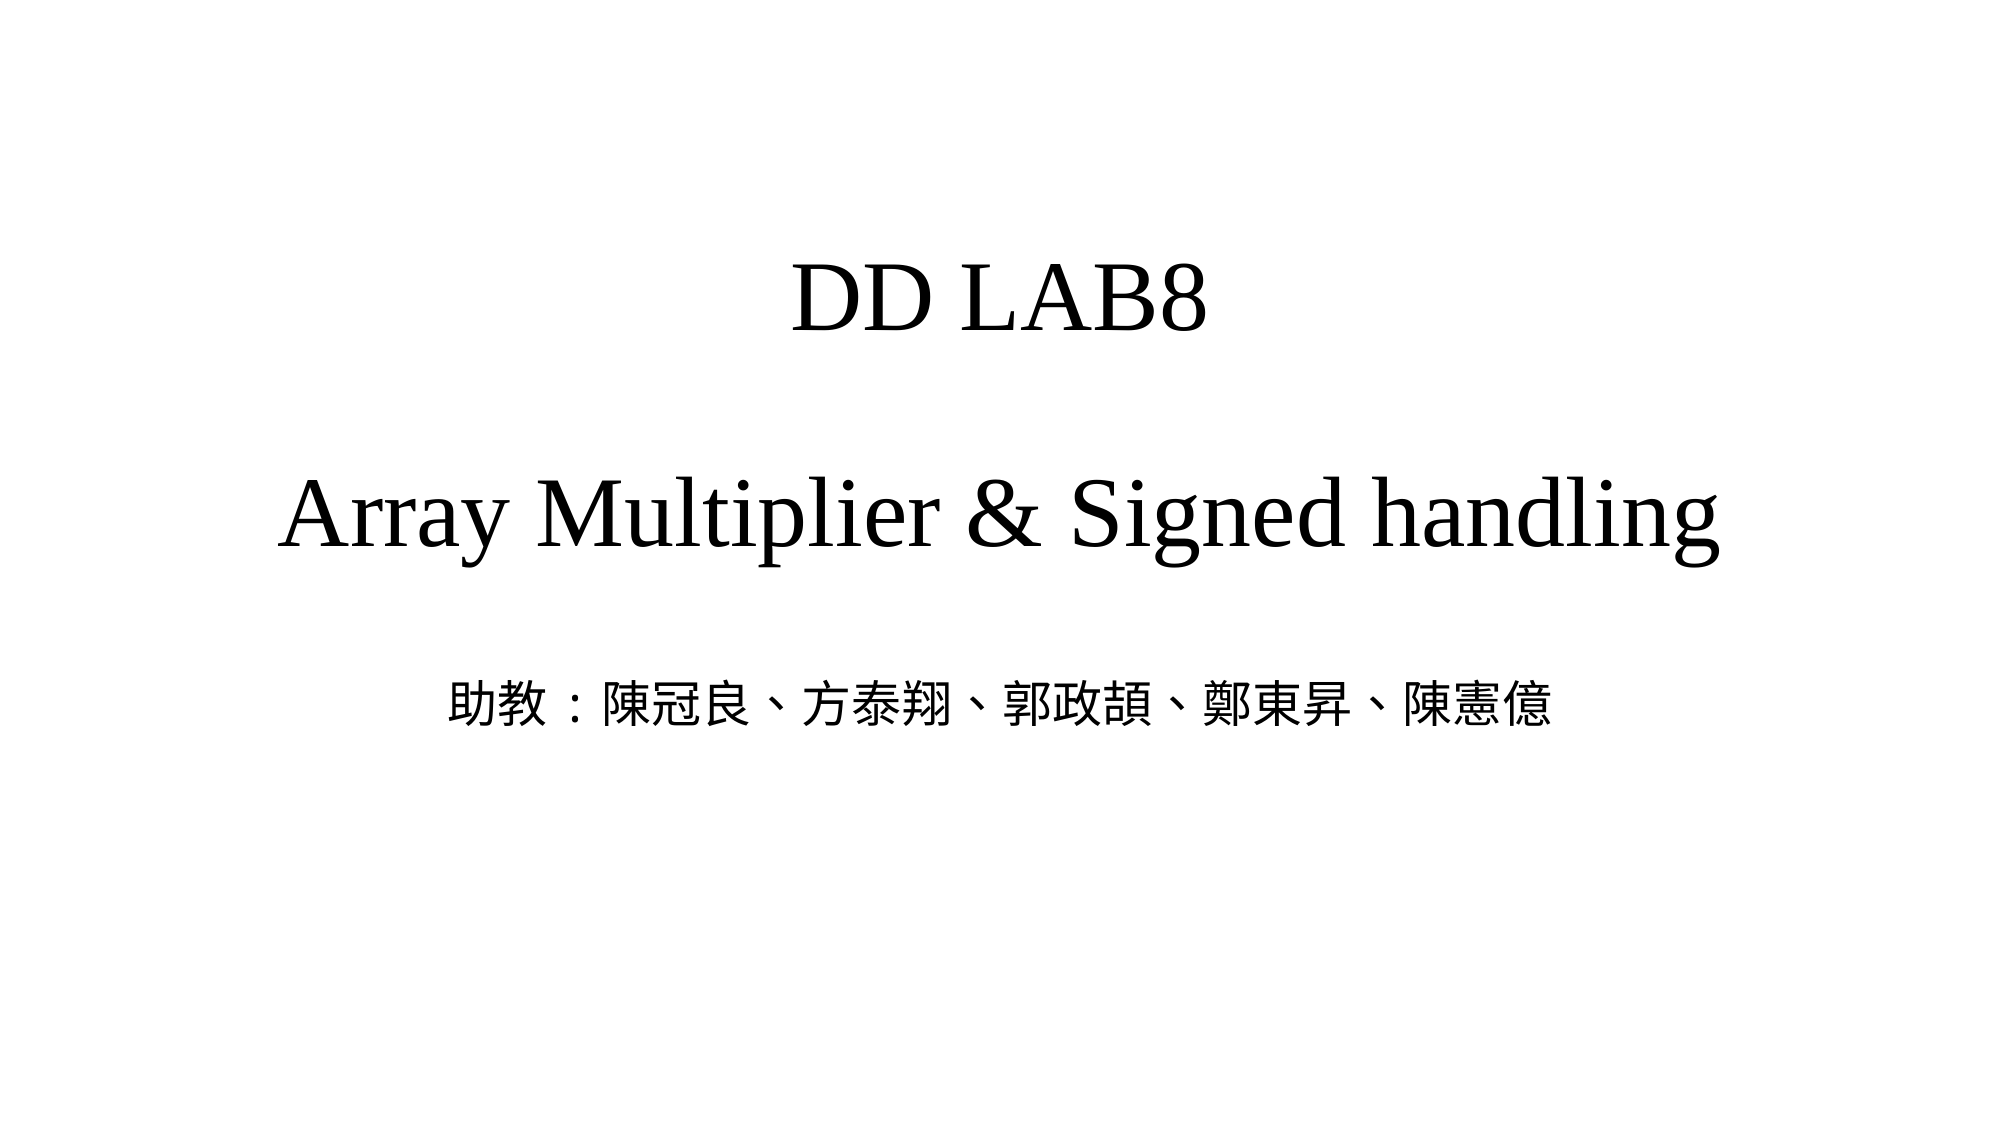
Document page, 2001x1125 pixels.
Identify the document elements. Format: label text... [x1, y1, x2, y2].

subtitle 助教:陳冠良、方泰翔、郭政頡、鄭東昇、陳憲億 [249, 590, 1750, 863]
title DD LAB8 Array Multiplier & Signed handling [249, 184, 1750, 576]
